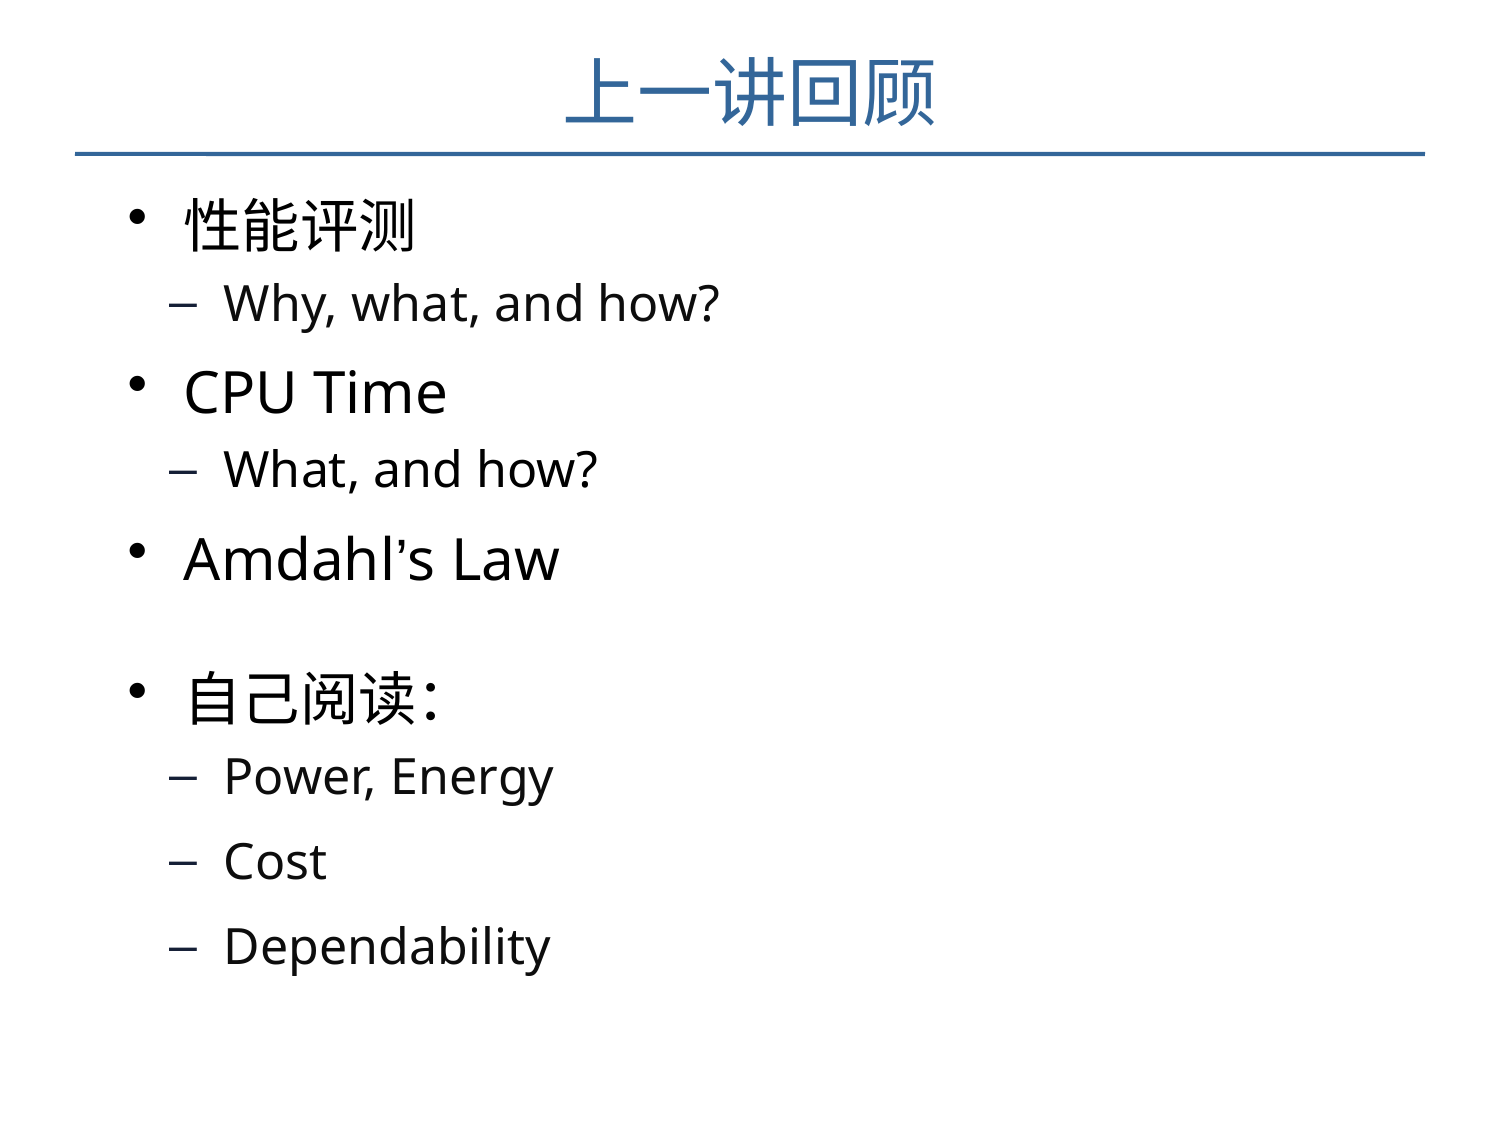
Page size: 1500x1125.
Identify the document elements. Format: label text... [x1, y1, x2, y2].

list 性能评测 Why, what, and how? CPU Time What, and how? Amdahl’s Law 自己阅读： Power, Energy Cost Dependability [112, 181, 1388, 1034]
title 上一讲回顾 [0, 34, 1500, 147]
